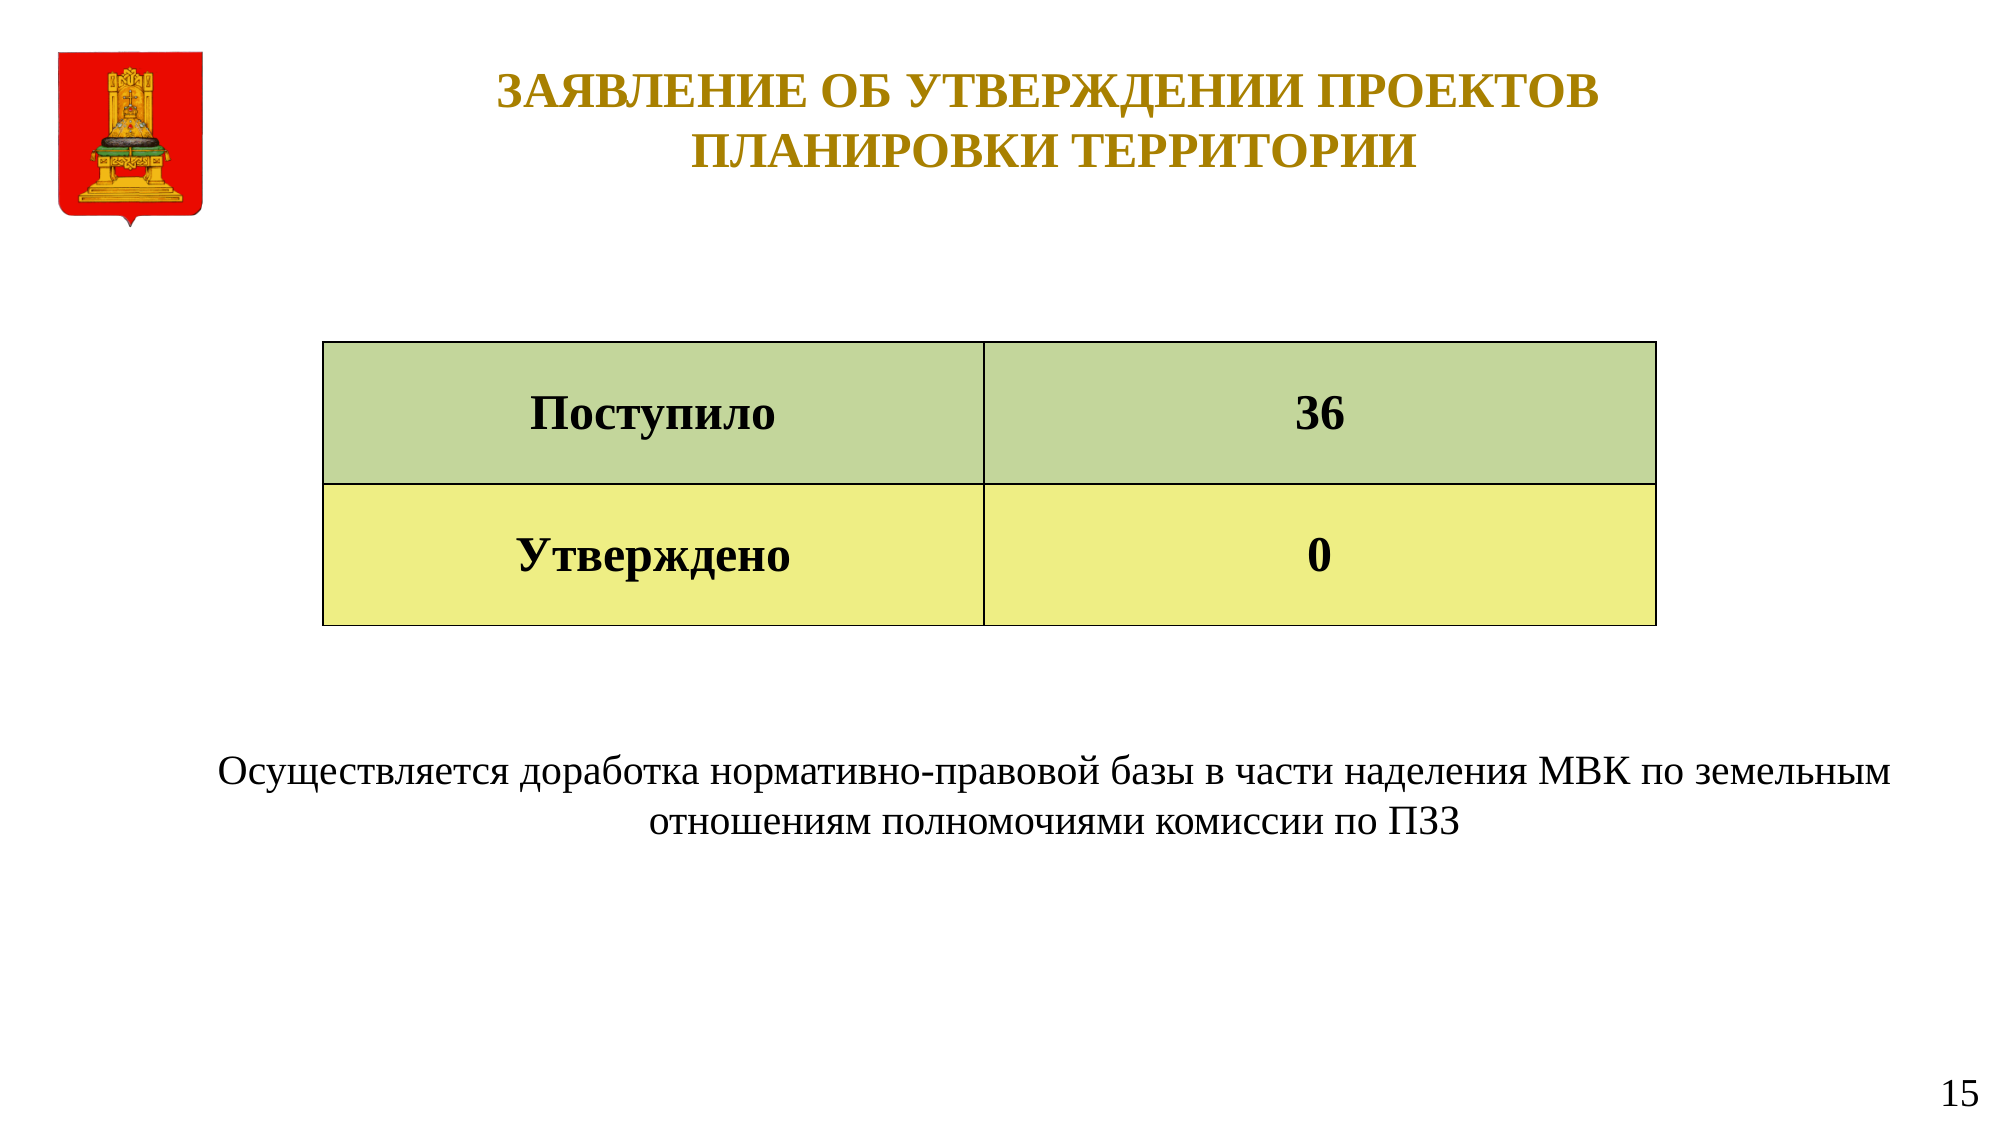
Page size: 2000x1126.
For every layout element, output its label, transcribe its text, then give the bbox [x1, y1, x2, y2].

text_box Осуществляется доработка нормативно-правовой базы в части наделения МВК по земельным отношениям полномочиями комиссии по ПЗЗ [161, 747, 1949, 889]
table_cell Утверждено [324, 485, 983, 625]
table_header Поступило [324, 343, 983, 483]
picture [54, 42, 213, 237]
table_header 36 [985, 343, 1655, 483]
table_cell 0 [985, 485, 1655, 625]
text_box ЗАЯВЛЕНИЕ ОБ УТВЕРЖДЕНИИ ПРОЕКТОВ ПЛАНИРОВКИ ТЕРРИТОРИИ [213, 42, 1914, 193]
text_box 15 [1533, 1060, 2000, 1121]
